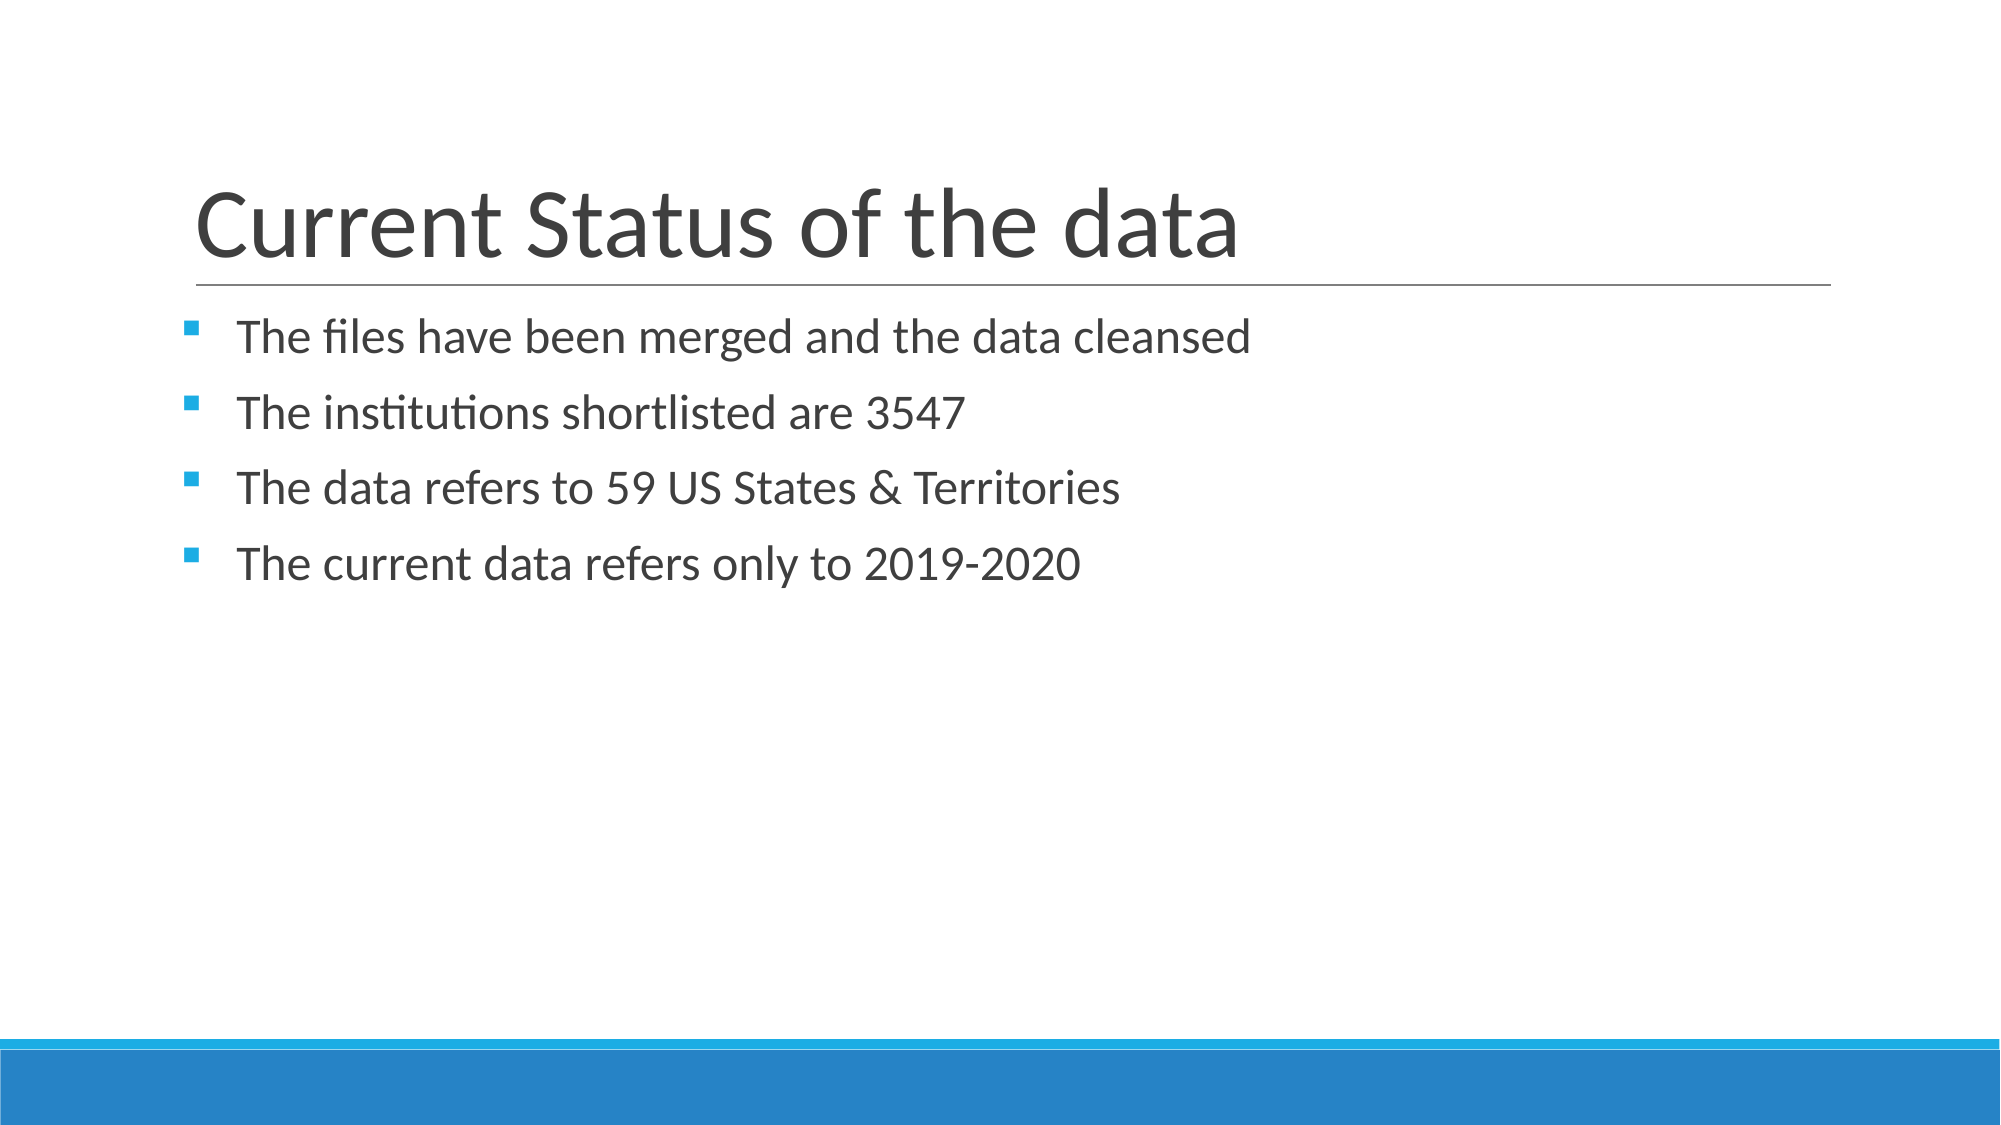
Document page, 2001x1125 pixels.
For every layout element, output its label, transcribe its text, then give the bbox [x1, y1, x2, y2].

title Current Status of the data [180, 47, 1874, 285]
list The files have been merged and the data cleansed The institutions shortlisted are 3547 The data refers to 59 US States & Territories The current data refers only to 2019-2020 [180, 302, 1830, 963]
